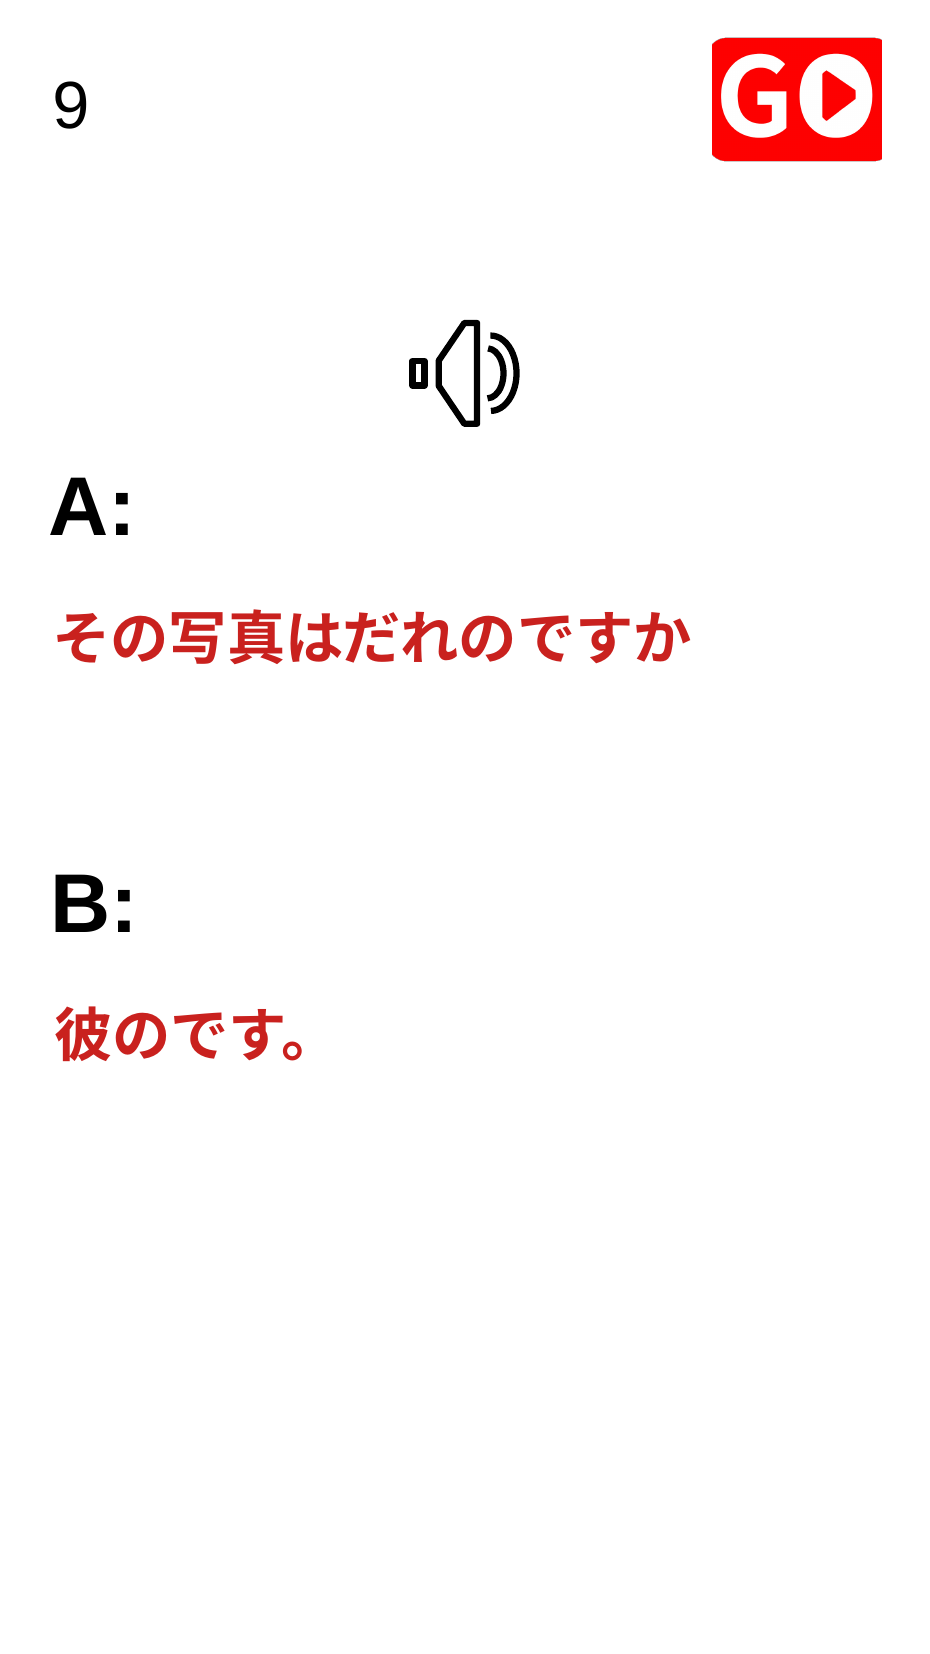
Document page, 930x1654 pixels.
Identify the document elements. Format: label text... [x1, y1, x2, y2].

picture [712, 37, 882, 162]
text_box B: [35, 825, 190, 974]
text_box 彼のです。 [39, 959, 900, 1107]
text_box A: [33, 428, 188, 577]
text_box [359, 271, 570, 476]
text_box その写真はだれのですか [37, 562, 898, 710]
text_box 9 [37, 54, 450, 145]
